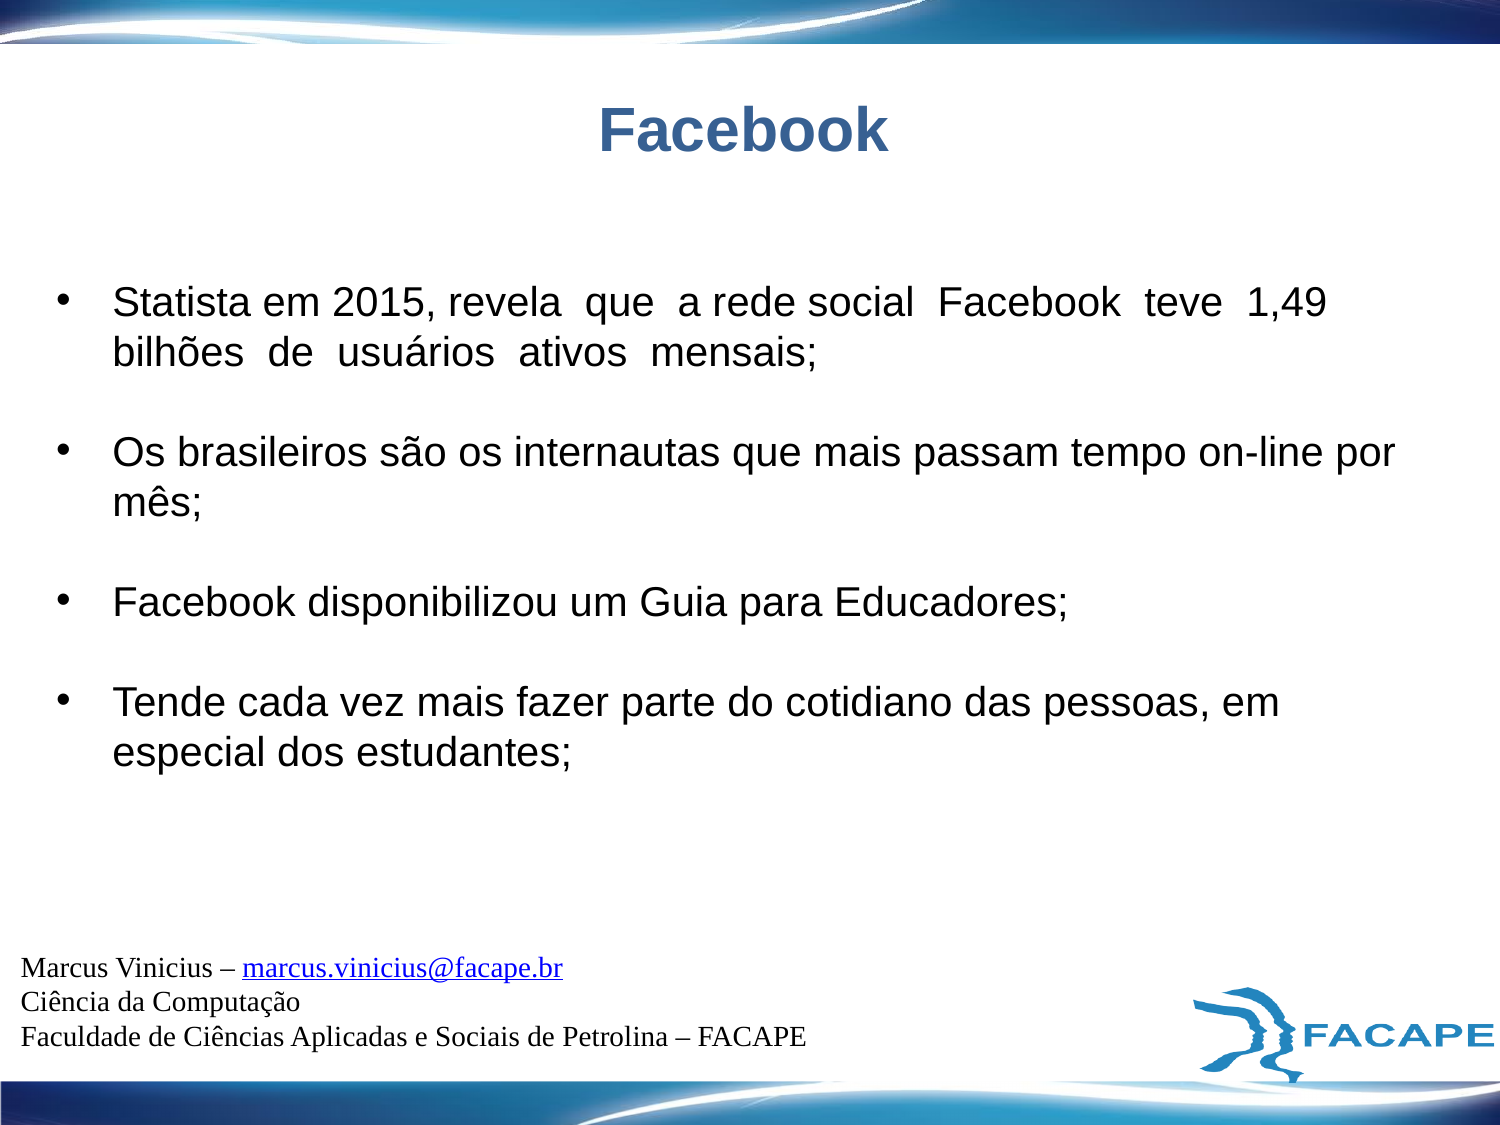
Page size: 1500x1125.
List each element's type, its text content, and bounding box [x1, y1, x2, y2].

text_box Facebook [283, 81, 1205, 172]
picture [0, 987, 1500, 1125]
text_box Marcus Vinicius – marcus.vinicius@facape.br Ciência da Computação Faculdade de Ciências Aplicadas e Sociais de Petrolina – FACAPE [5, 940, 1282, 1061]
picture [0, 0, 1500, 44]
text_box Statista em 2015, revela que a rede social Facebook teve 1,49 bilhões de usuários ativos mensais; Os brasileiros são os internautas que mais passam tempo on-line por mês; Facebook disponibilizou um Guia para Educadores; Tende cada vez mais fazer parte do cotidiano das pessoas, em especial dos estudantes; [41, 267, 1459, 783]
